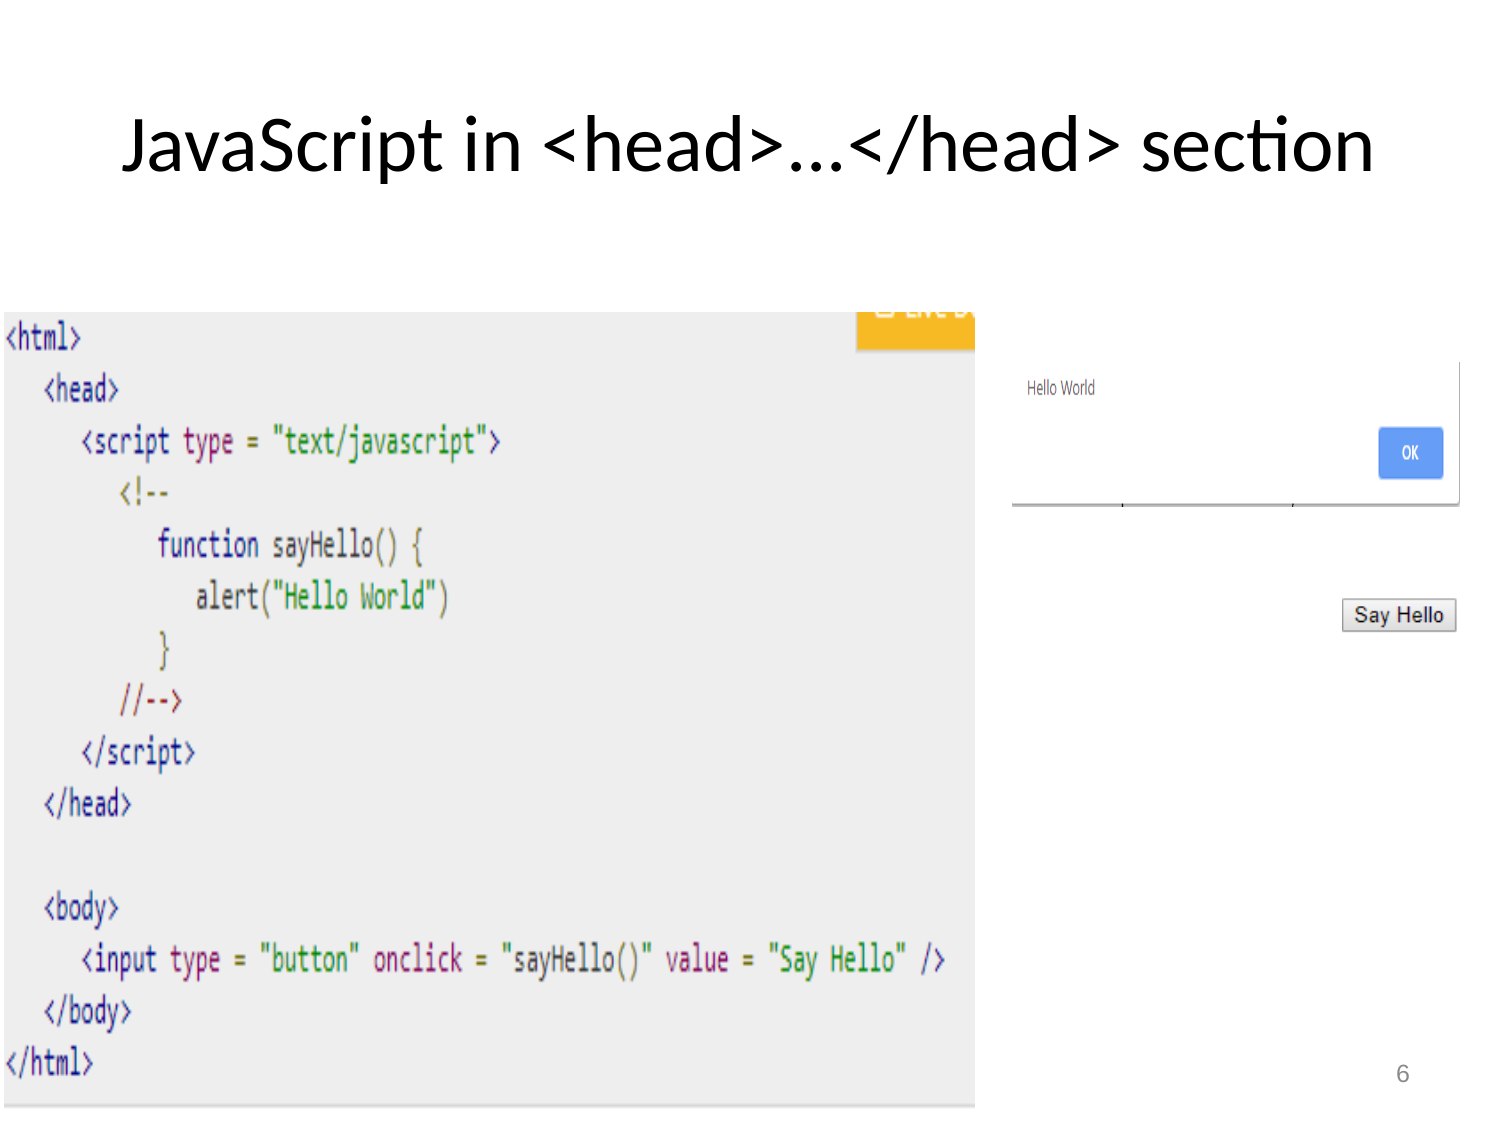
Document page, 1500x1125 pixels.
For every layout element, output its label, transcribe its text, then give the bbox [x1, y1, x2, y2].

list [3, 312, 976, 1116]
title JavaScript in <head>...</head> section [75, 45, 1425, 233]
slide_number 6 [1074, 1042, 1425, 1103]
picture [1012, 362, 1460, 507]
picture [1342, 588, 1460, 637]
